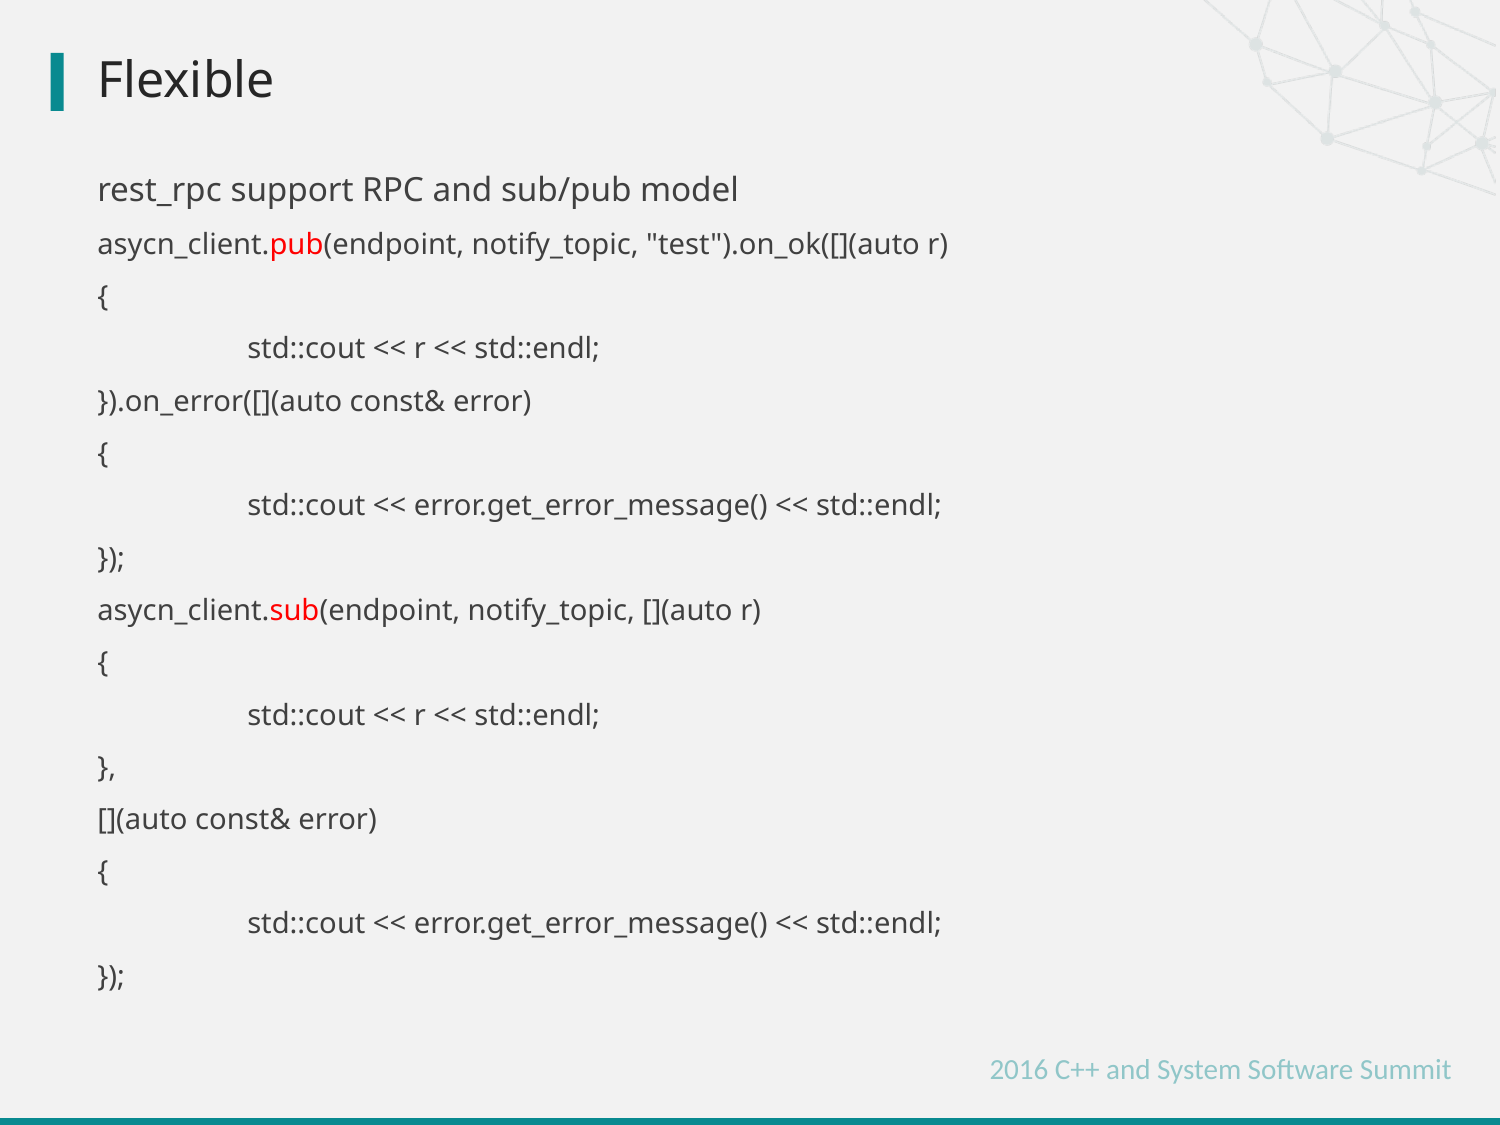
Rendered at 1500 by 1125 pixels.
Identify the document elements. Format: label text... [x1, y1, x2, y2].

title Flexible [82, 46, 1185, 117]
picture [0, 1118, 1500, 1125]
list rest_rpc support RPC and sub/pub model asycn_client.pub(endpoint, notify_topic, "test").on_ok([](auto r) { std::cout << r << std::endl; }).on_error([](auto const& error) { std::cout << error.get_error_message() << std::endl; }); asycn_client.sub(endpoint, notify_topic, [](auto r) { std::cout << r << std::endl; }, [](auto const& error) { std::cout << error.get_error_message() << std::endl; }); [82, 165, 1457, 1018]
